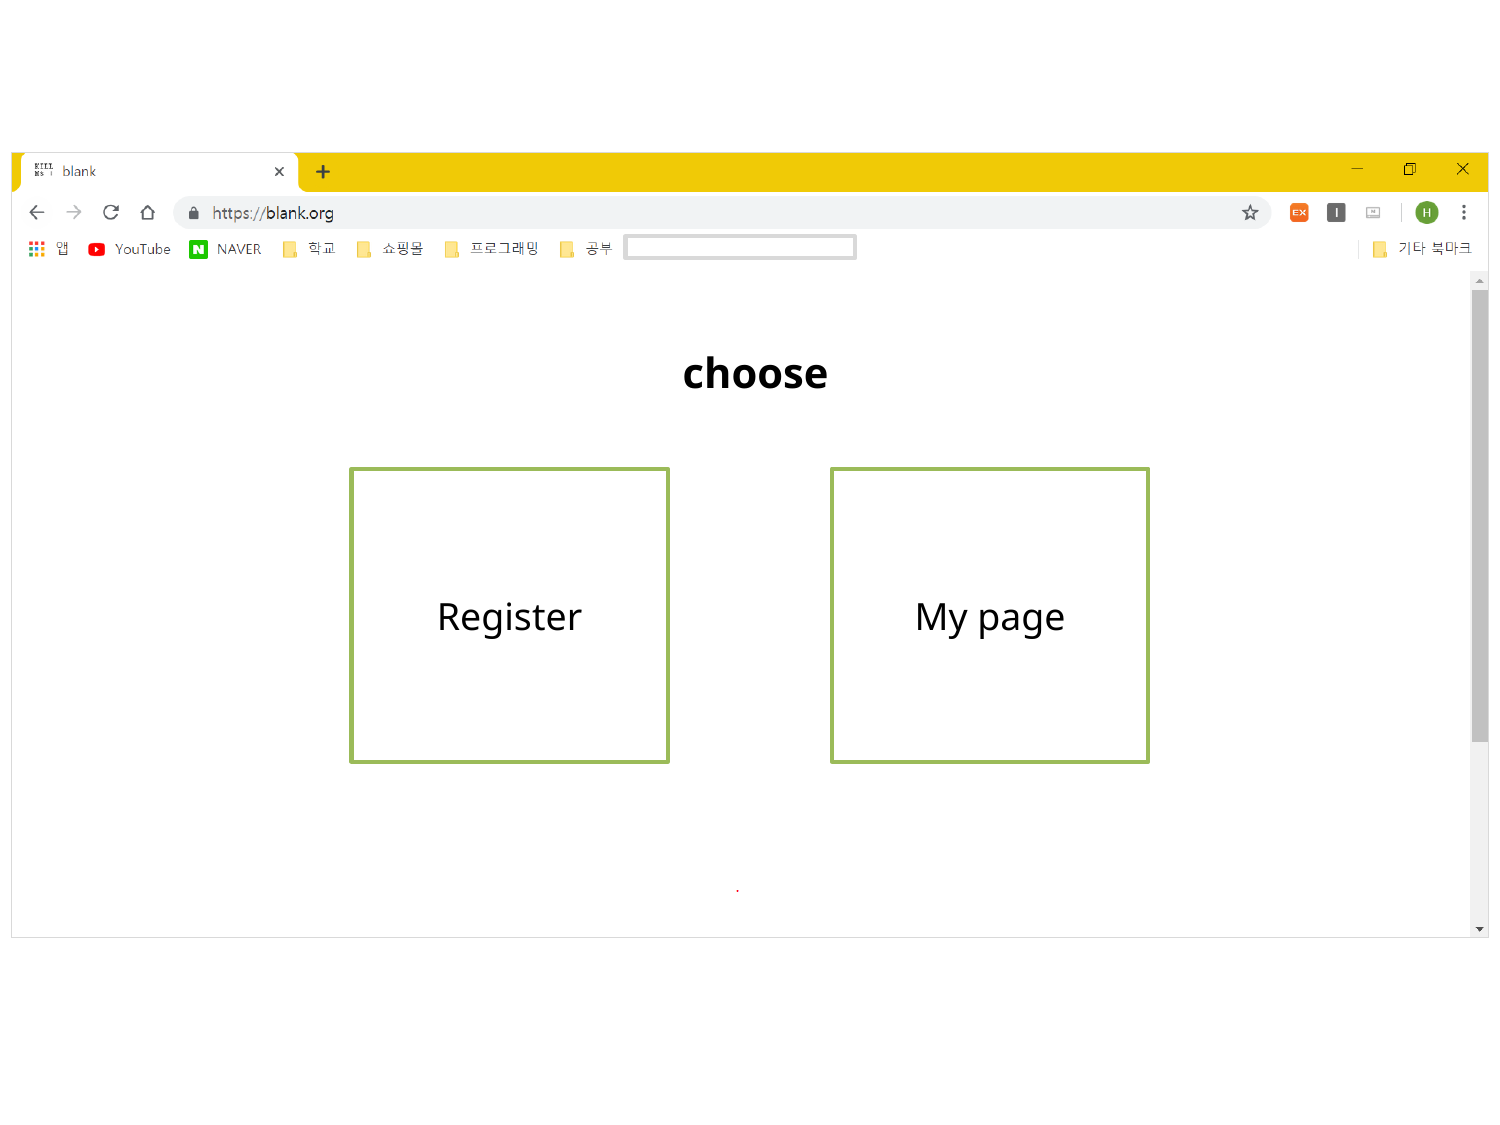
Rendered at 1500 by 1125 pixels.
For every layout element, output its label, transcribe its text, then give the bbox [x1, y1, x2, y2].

picture [12, 153, 1488, 937]
text_box choose [667, 339, 1008, 405]
text_box Register [349, 467, 670, 764]
text_box My page [830, 467, 1150, 764]
